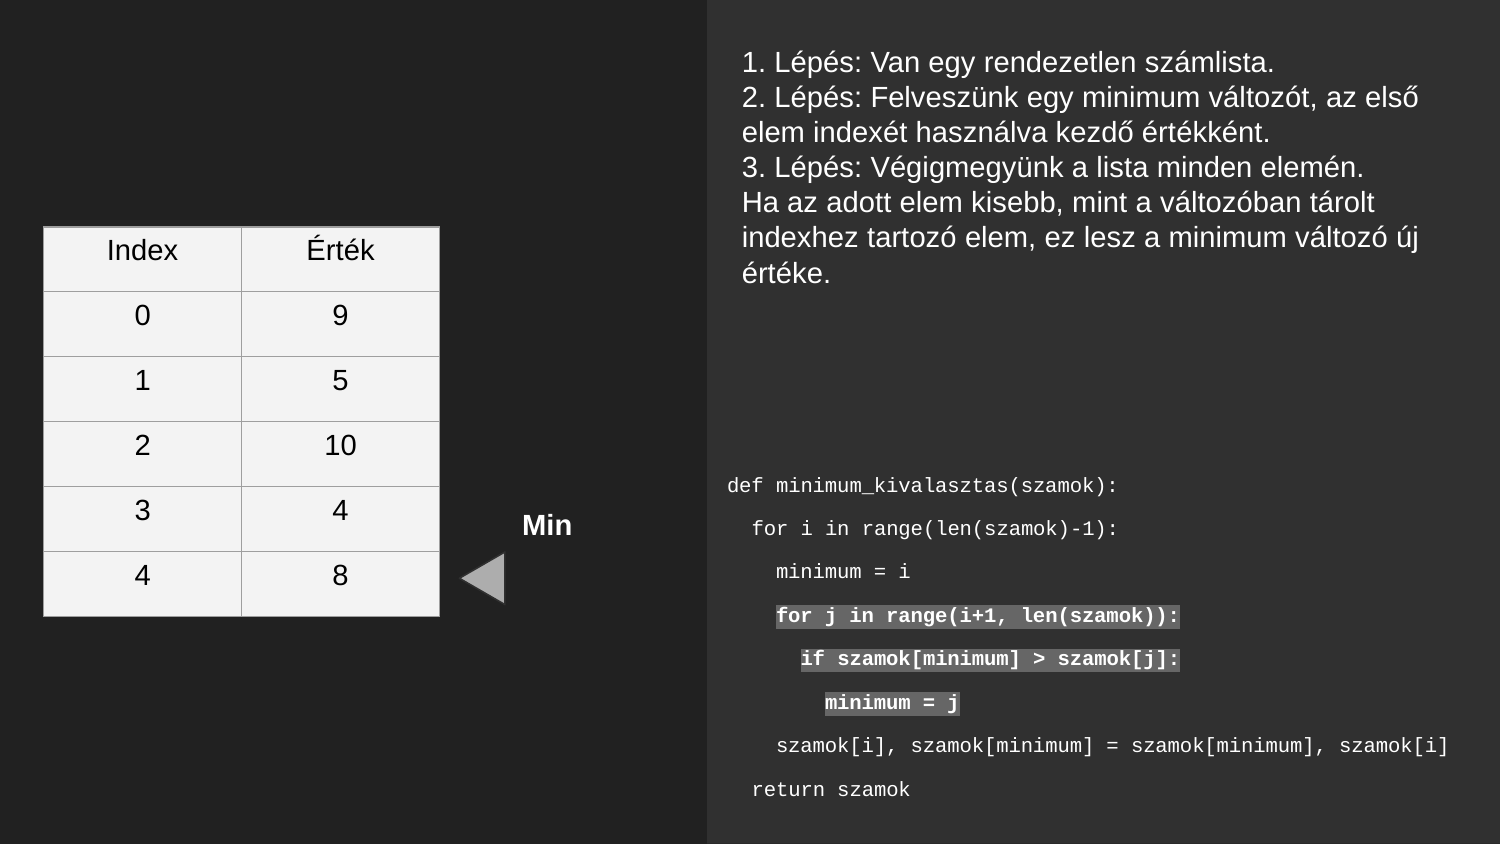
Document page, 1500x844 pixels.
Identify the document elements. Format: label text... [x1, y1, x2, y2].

table_cell 4 [242, 487, 439, 551]
title 1. Lépés: Van egy rendezetlen számlista. 2. Lépés: Felveszünk egy minimum változót, az első elem indexét használva kezdő értékként. 3. Lépés: Végigmegyünk a lista minden elemén. Ha az adott elem kisebb, mint a változóban tárolt indexhez tartozó elem, ez lesz a minimum változó új értéke. [727, 28, 1475, 386]
table_cell 1 [44, 357, 241, 421]
table_cell 2 [44, 422, 241, 486]
text_box [459, 551, 505, 605]
table_cell 5 [242, 357, 439, 421]
table_header Érték [242, 228, 439, 291]
table_cell 9 [242, 292, 439, 356]
list def minimum_kivalasztas(szamok): for i in range(len(szamok)-1): minimum = i for j in range(i+1, len(szamok)): if szamok[minimum] > szamok[j]: minimum = j szamok[i], szamok[minimum] = szamok[minimum], szamok[i] return szamok [727, 386, 1477, 844]
table_cell 8 [242, 552, 439, 616]
table_header Index [44, 228, 241, 291]
table_cell 0 [44, 292, 241, 356]
table_cell 3 [44, 487, 241, 551]
table_cell 10 [242, 422, 439, 486]
text_box Min [507, 491, 596, 557]
table_cell 4 [44, 552, 241, 616]
